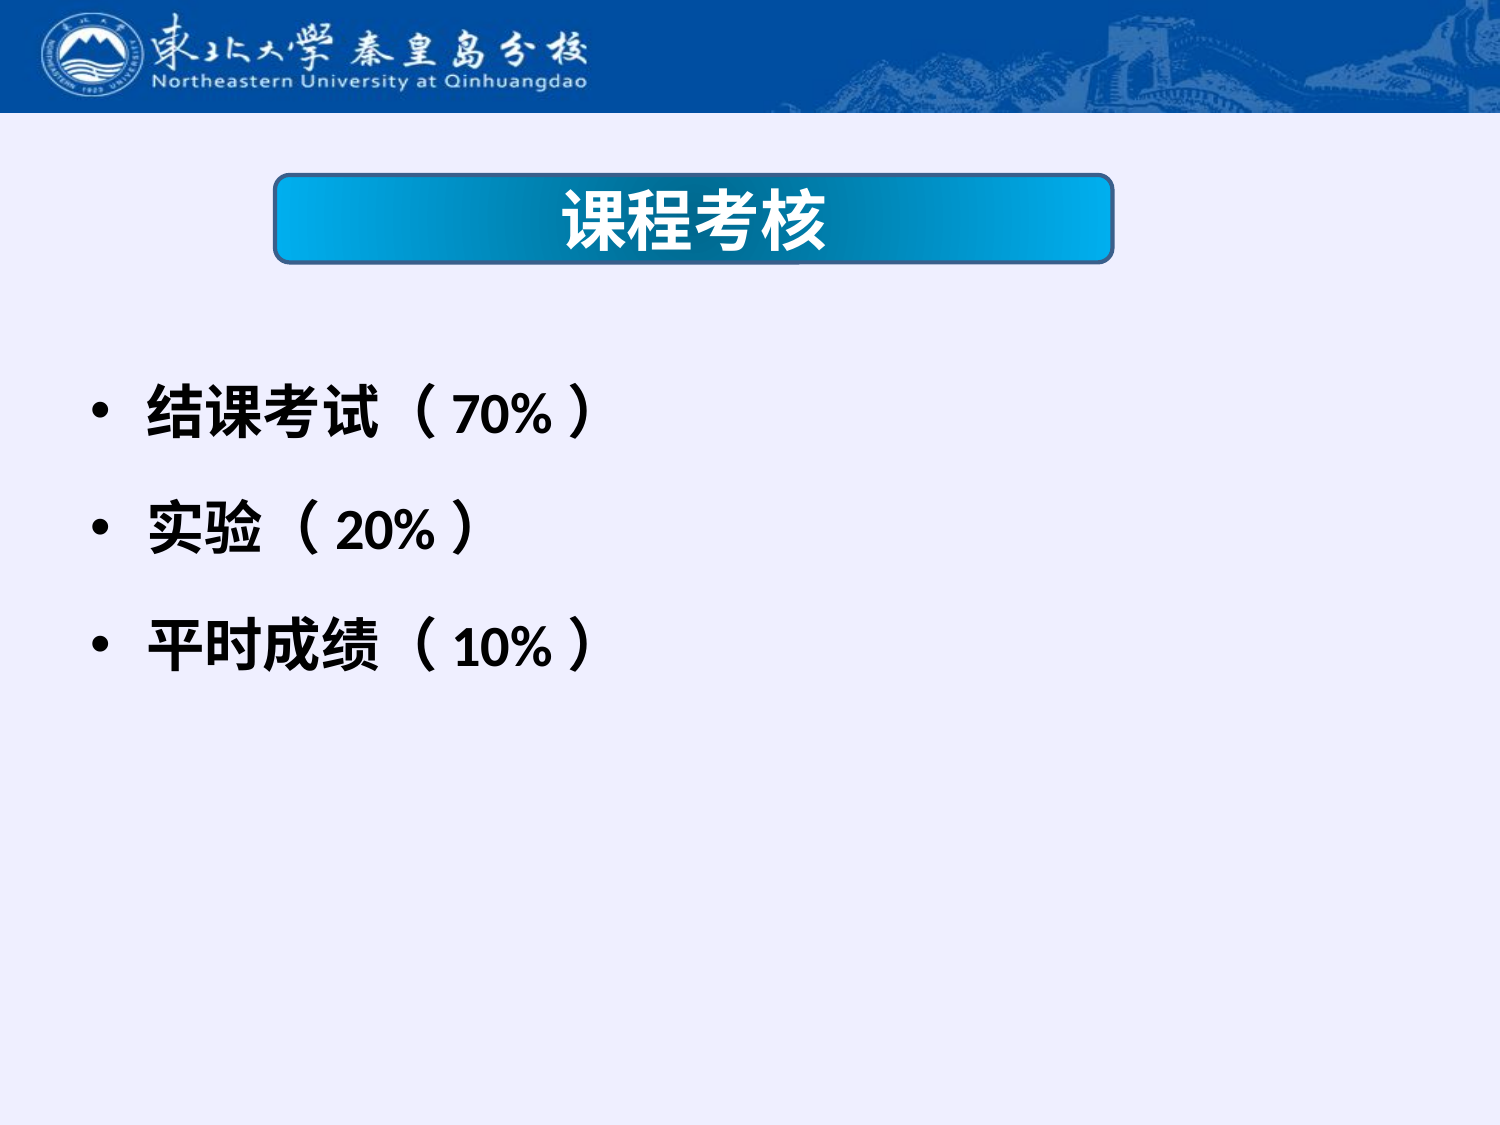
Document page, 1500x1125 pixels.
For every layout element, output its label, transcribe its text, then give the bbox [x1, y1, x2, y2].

list 结课考试（70%） 实验（20%） 平时成绩（10%） [74, 332, 1426, 1076]
picture [0, 0, 1500, 113]
text_box 课程考核 [272, 172, 1115, 265]
